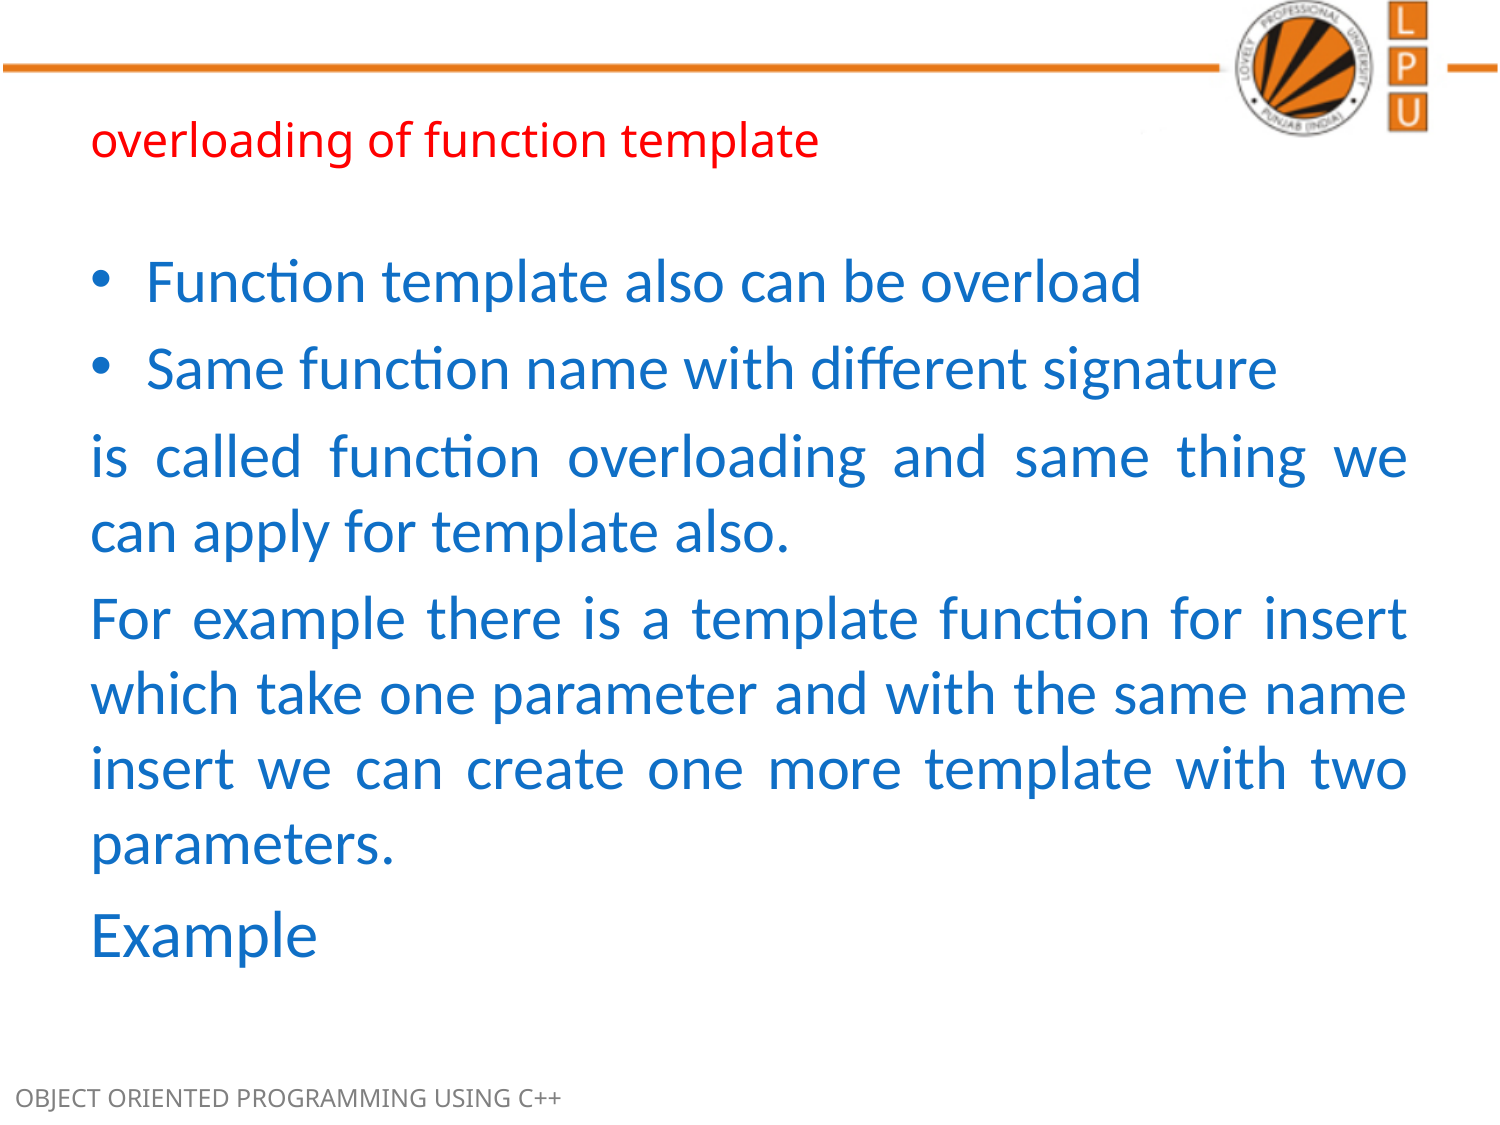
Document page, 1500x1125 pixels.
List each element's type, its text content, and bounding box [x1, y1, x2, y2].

list Function template also can be overload Same function name with different signature is called function overloading and same thing we can apply for template also. For example there is a template function for insert which take one parameter and with the same name insert we can create one more template with two parameters. Example [75, 232, 1425, 1005]
title overloading of function template [75, 45, 1425, 232]
picture [3, 0, 1500, 155]
